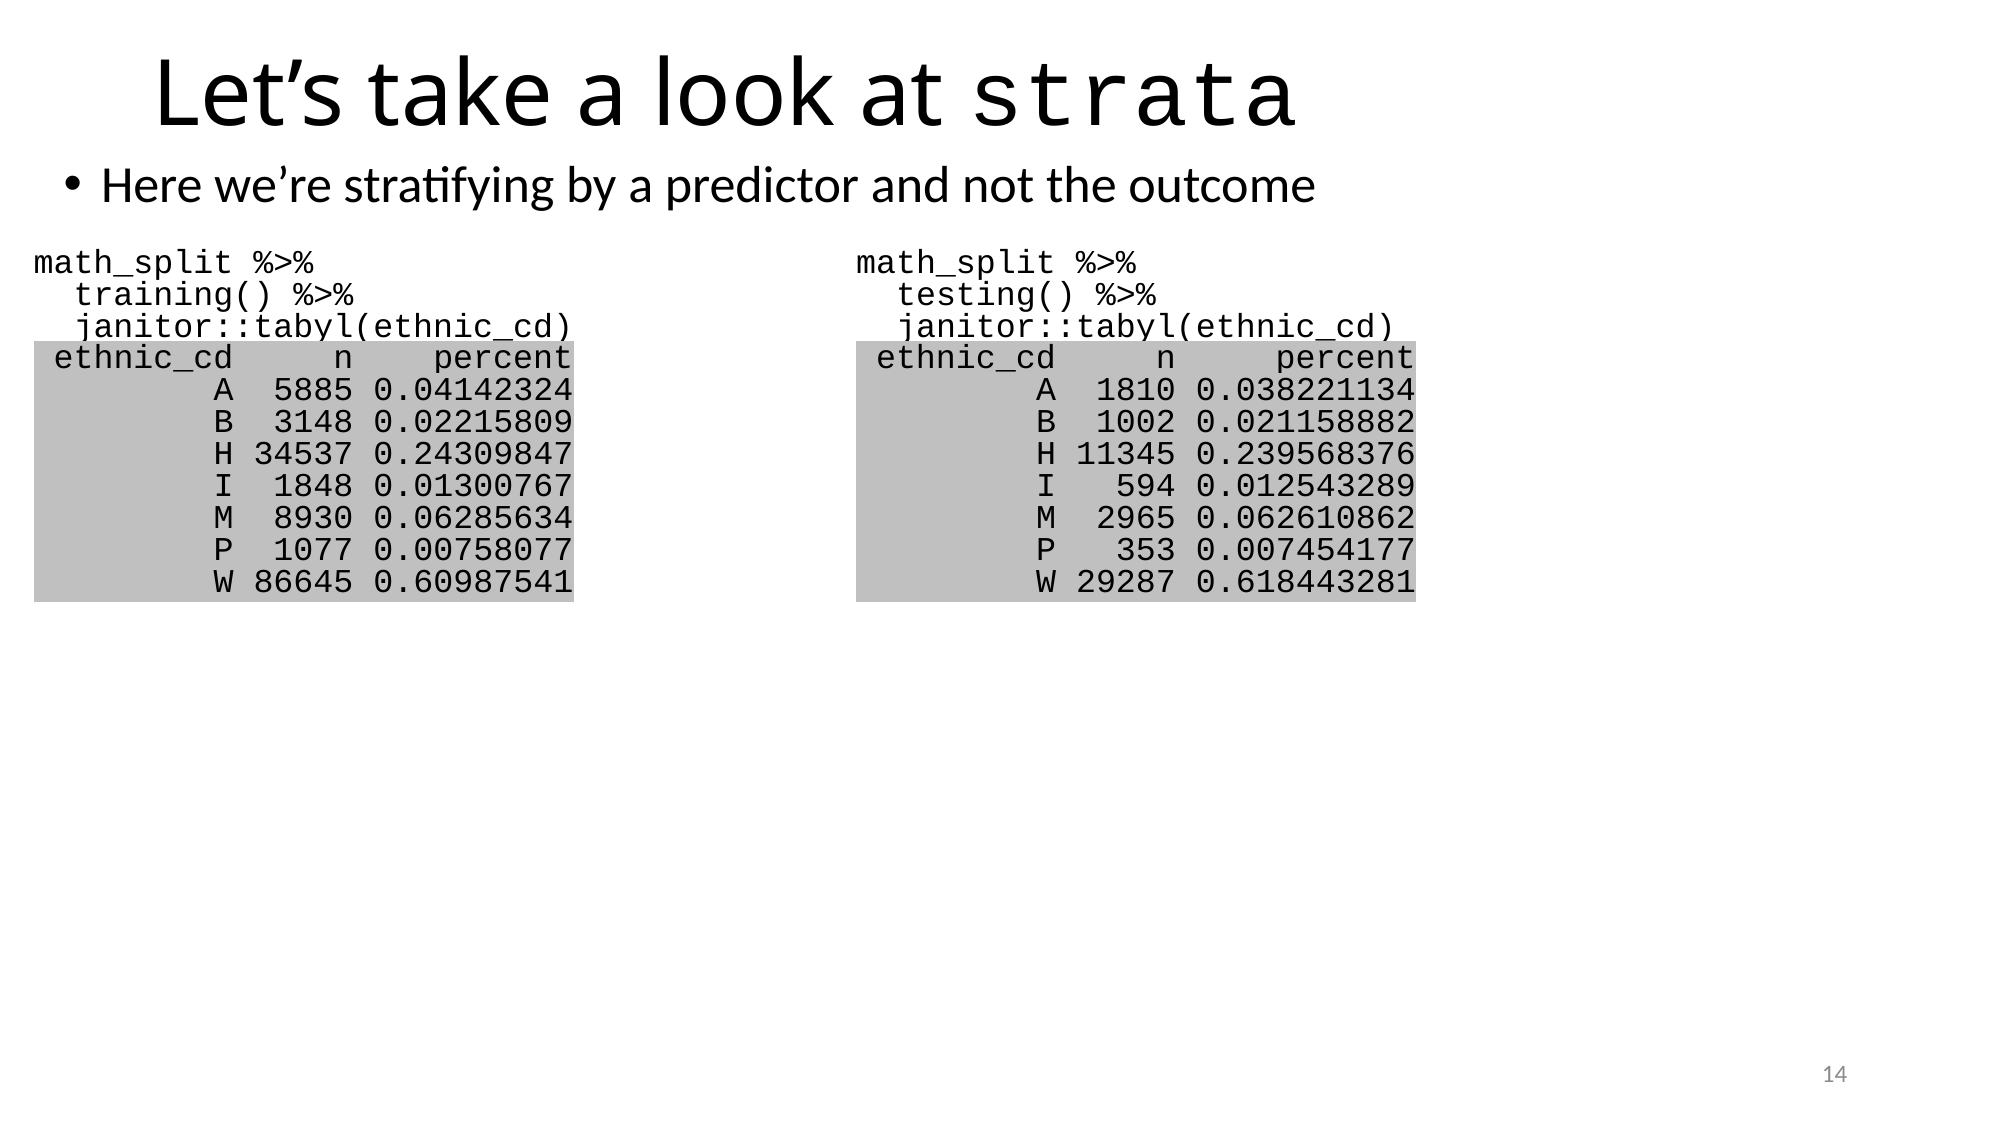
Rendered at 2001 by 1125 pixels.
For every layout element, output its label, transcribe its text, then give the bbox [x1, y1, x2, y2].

text_box math_split %>% testing() %>% janitor::tabyl(ethnic_cd) ethnic_cd n percent A 1810 0.038221134 B 1002 0.021158882 H 11345 0.239568376 I 594 0.012543289 M 2965 0.062610862 P 353 0.007454177 W 29287 0.618443281 [841, 240, 1557, 606]
slide_number 14 [1412, 1042, 1863, 1103]
list Here we’re stratifying by a predictor and not the outcome [48, 150, 1942, 247]
title Let’s take a look at strata [137, 0, 1863, 150]
text_box math_split %>% training() %>% janitor::tabyl(ethnic_cd) ethnic_cd n percent A 5885 0.04142324 B 3148 0.02215809 H 34537 0.24309847 I 1848 0.01300767 M 8930 0.06285634 P 1077 0.00758077 W 86645 0.60987541 [18, 240, 734, 606]
